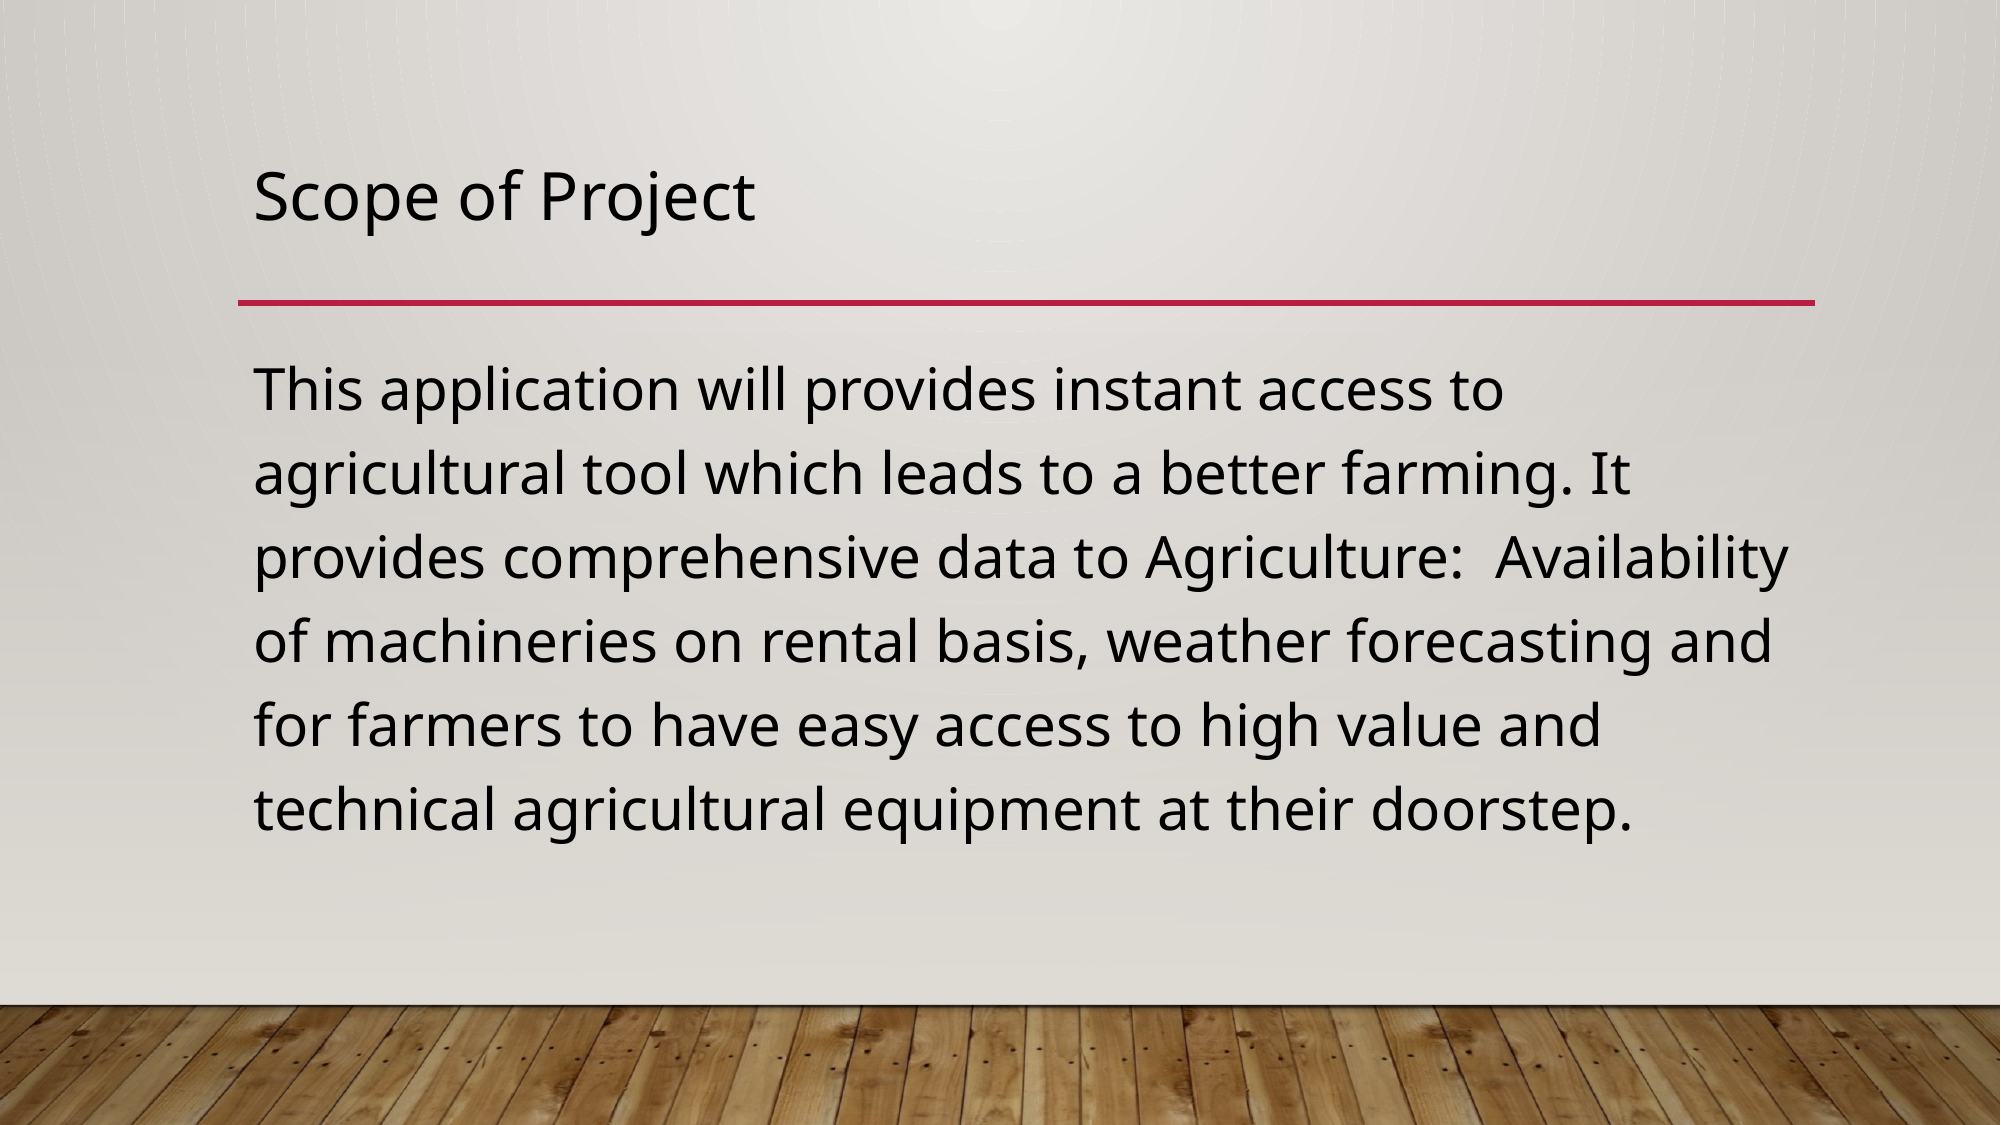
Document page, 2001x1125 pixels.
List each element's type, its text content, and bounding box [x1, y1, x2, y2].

title Scope of Project [238, 155, 1814, 257]
picture [0, 1005, 2000, 1125]
list This application will provides instant access to agricultural tool which leads to a better farming. It provides comprehensive data to Agriculture: Availability of machineries on rental basis, weather forecasting and for farmers to have easy access to high value and technical agricultural equipment at their doorstep. [238, 330, 1814, 897]
